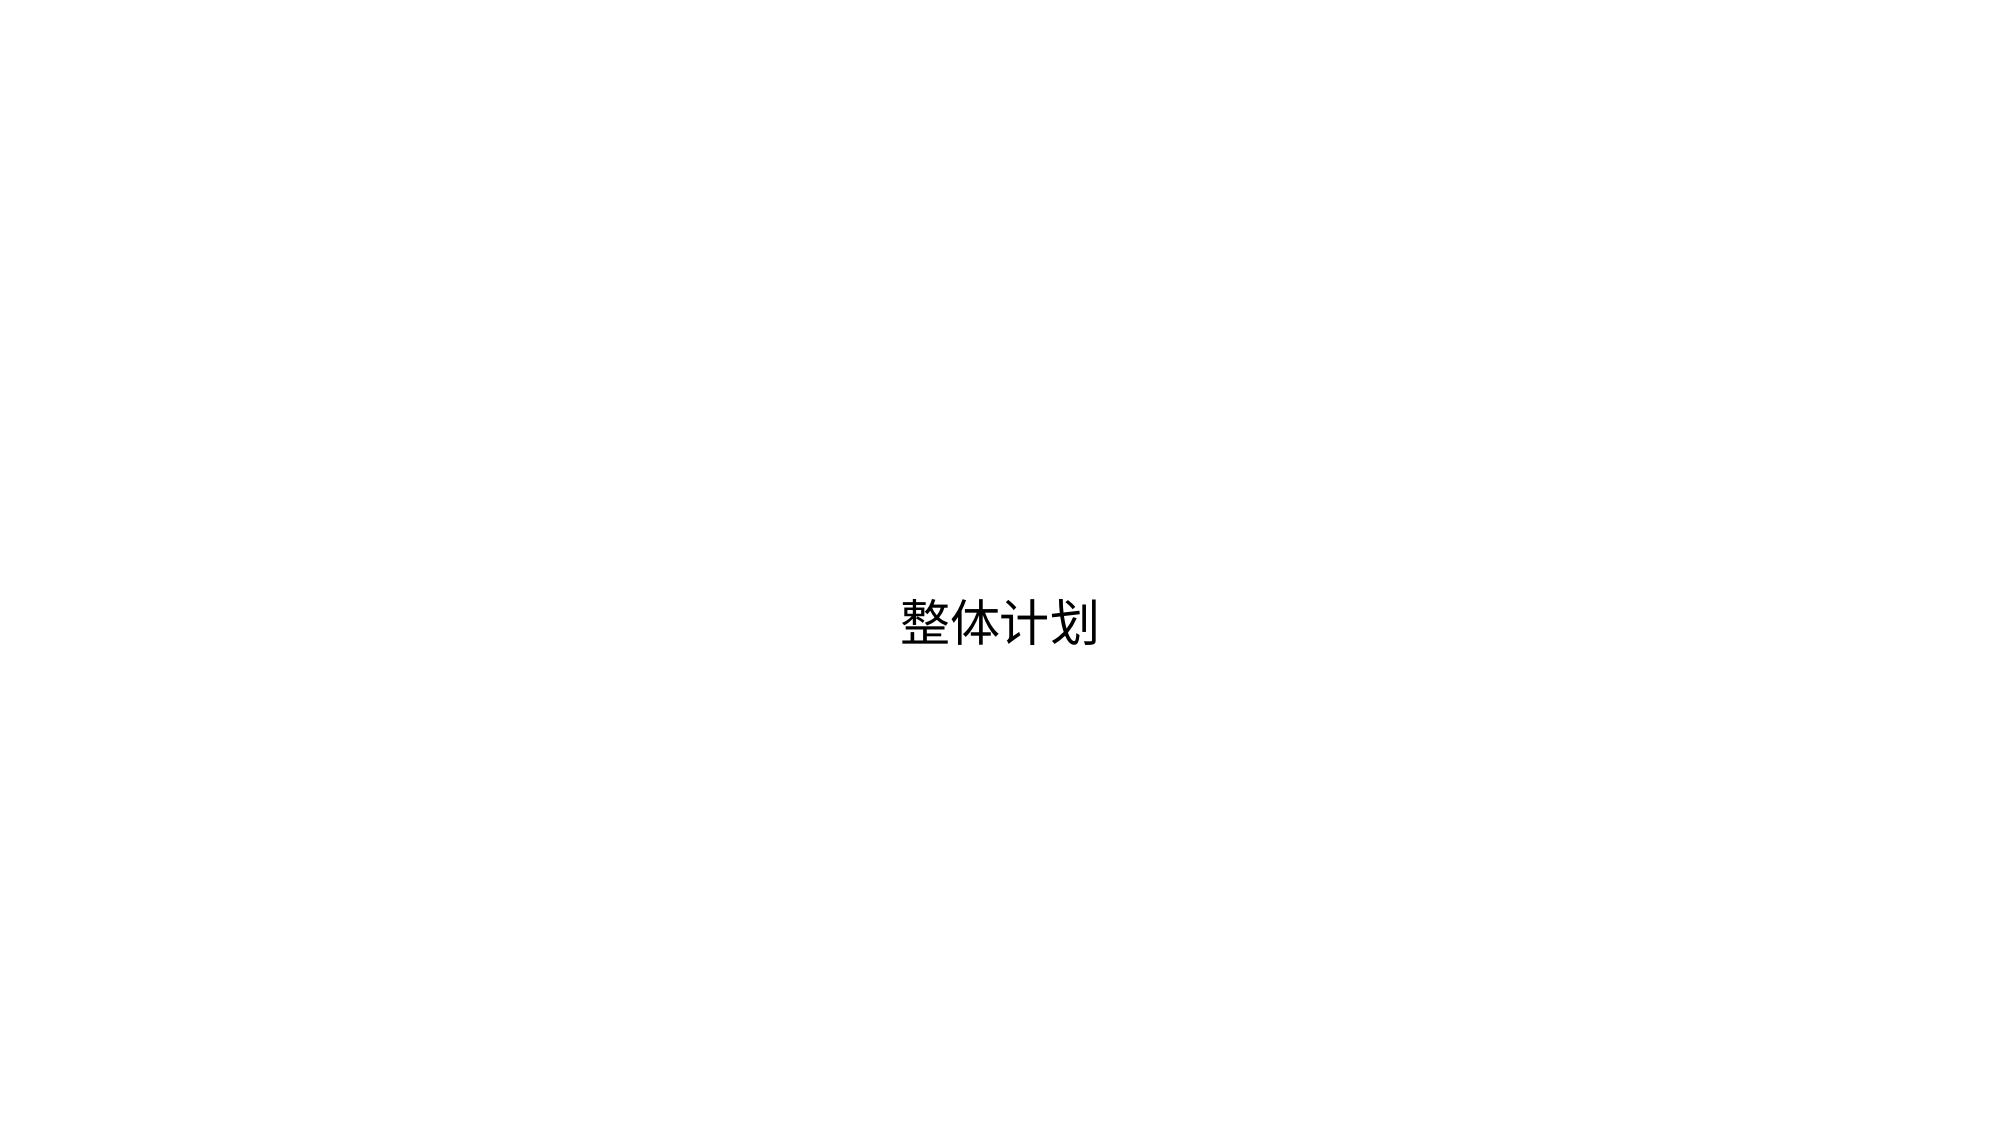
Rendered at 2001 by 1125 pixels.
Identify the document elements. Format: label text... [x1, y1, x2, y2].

subtitle 整体计划 [249, 590, 1750, 863]
